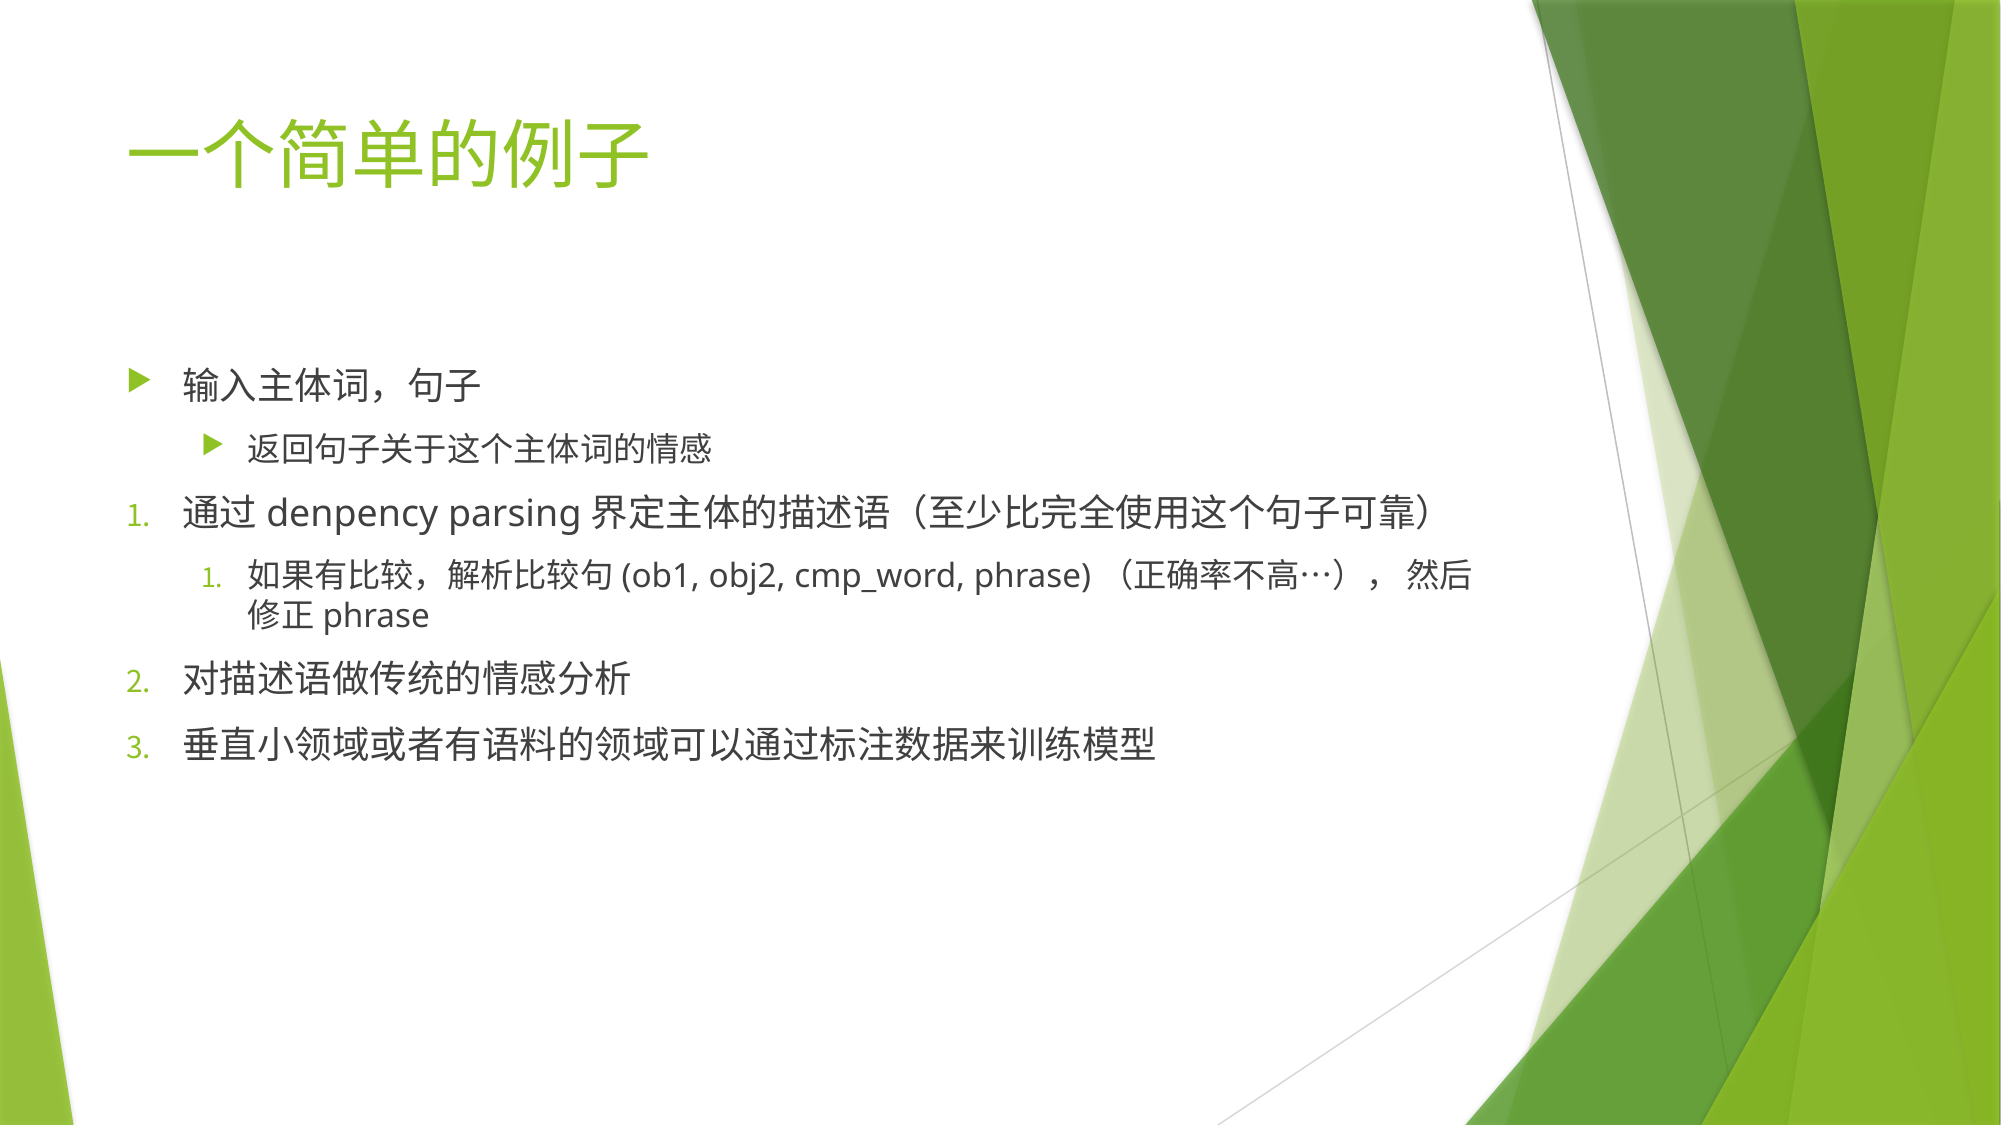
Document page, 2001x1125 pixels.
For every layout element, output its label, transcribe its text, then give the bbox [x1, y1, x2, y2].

list 输入主体词，句子 返回句子关于这个主体词的情感 通过denpency parsing界定主体的描述语（至少比完全使用这个句子可靠） 如果有比较，解析比较句(ob1, obj2, cmp_word, phrase)（正确率不高…）， 然后修正phrase 对描述语做传统的情感分析 垂直小领域或者有语料的领域可以通过标注数据来训练模型 [111, 354, 1522, 992]
title 一个简单的例子 [111, 99, 1522, 317]
